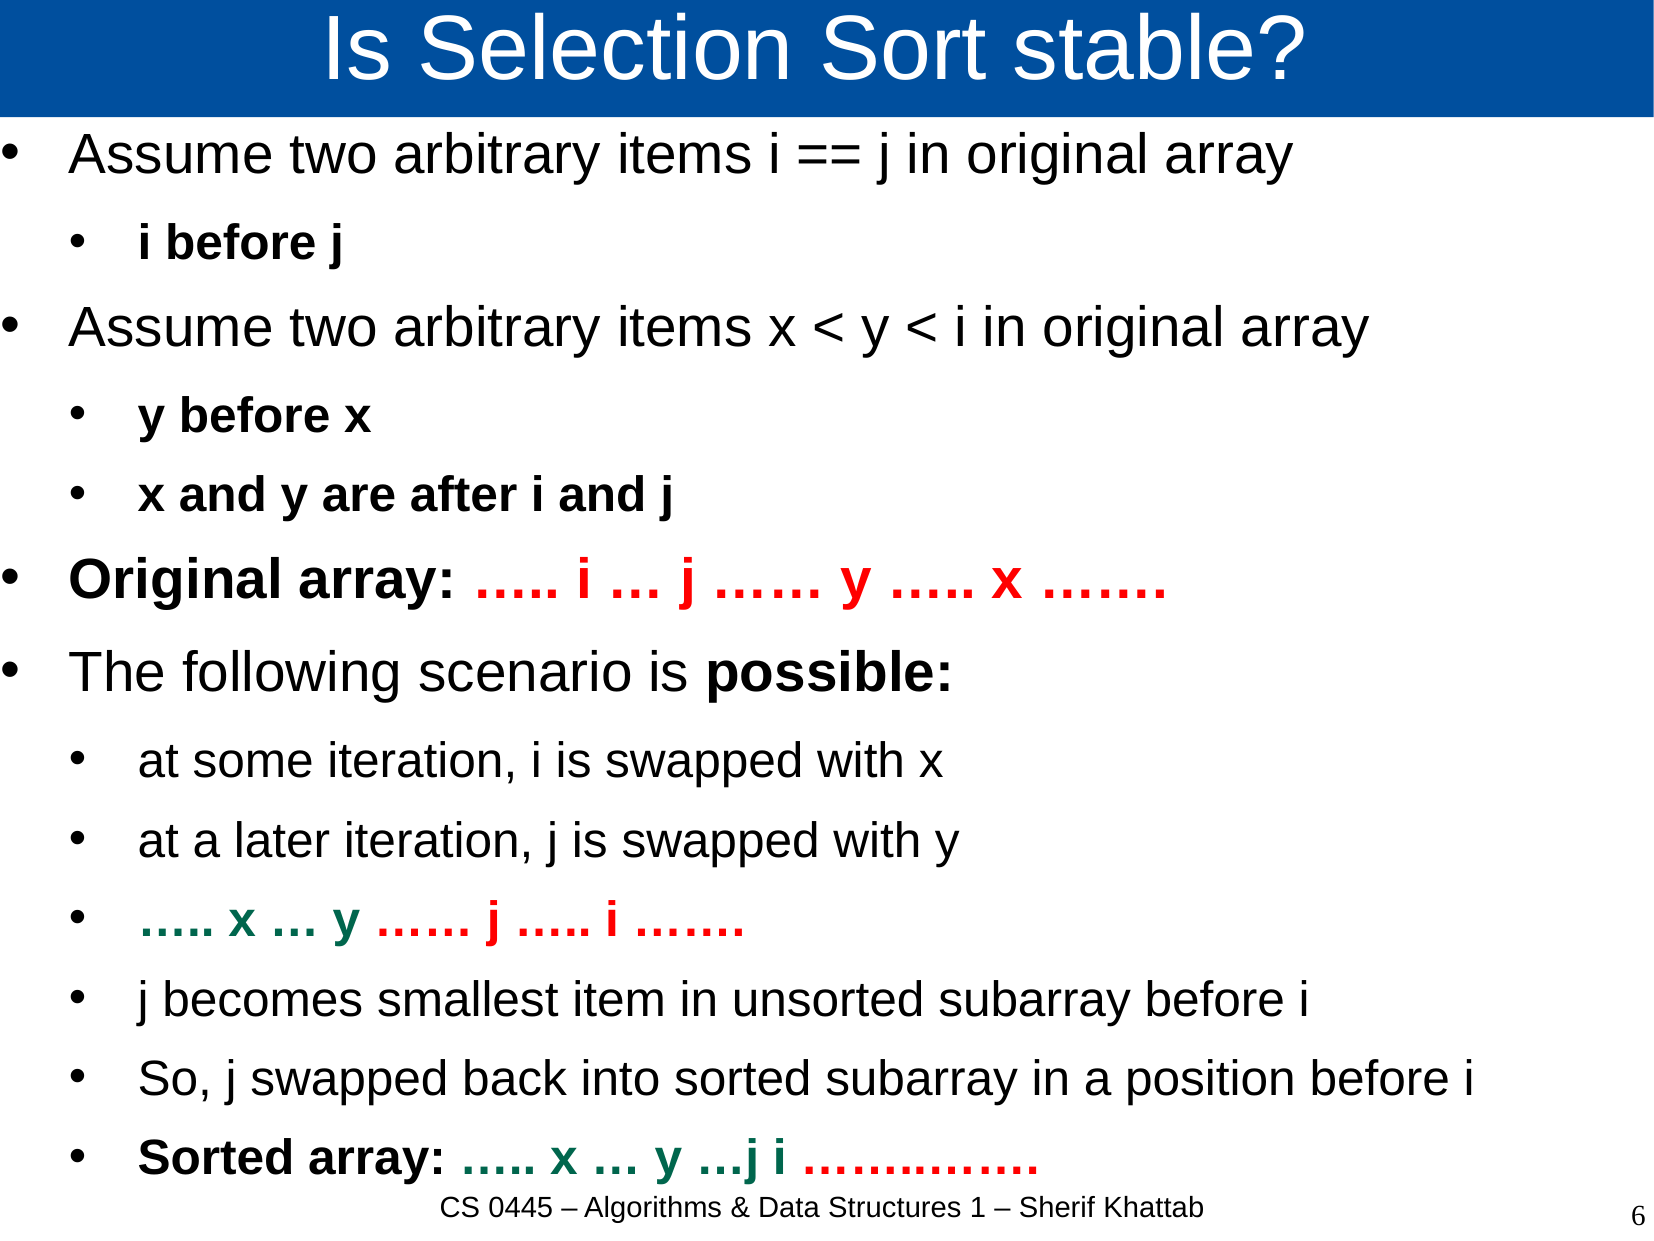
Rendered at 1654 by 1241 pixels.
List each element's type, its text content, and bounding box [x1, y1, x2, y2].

list Assume two arbitrary items i == j in original array i before j Assume two arbitrary items x < y < i in original array y before x x and y are after i and j Original array: ….. i … j …… y ….. x ……. The following scenario is possible: at some iteration, i is swapped with x at a later iteration, j is swapped with y ….. x … y …… j ….. i ……. j becomes smallest item in unsorted subarray before i So, j swapped back into sorted subarray in a position before i Sorted array: ….. x … y …j i ……..……. [0, 117, 1654, 1195]
title Is Selection Sort stable? [0, 0, 1654, 117]
footer CS 0445 – Algorithms & Data Structures 1 – Sherif Khattab [407, 1190, 1238, 1241]
slide_number 6 [1265, 1198, 1647, 1241]
